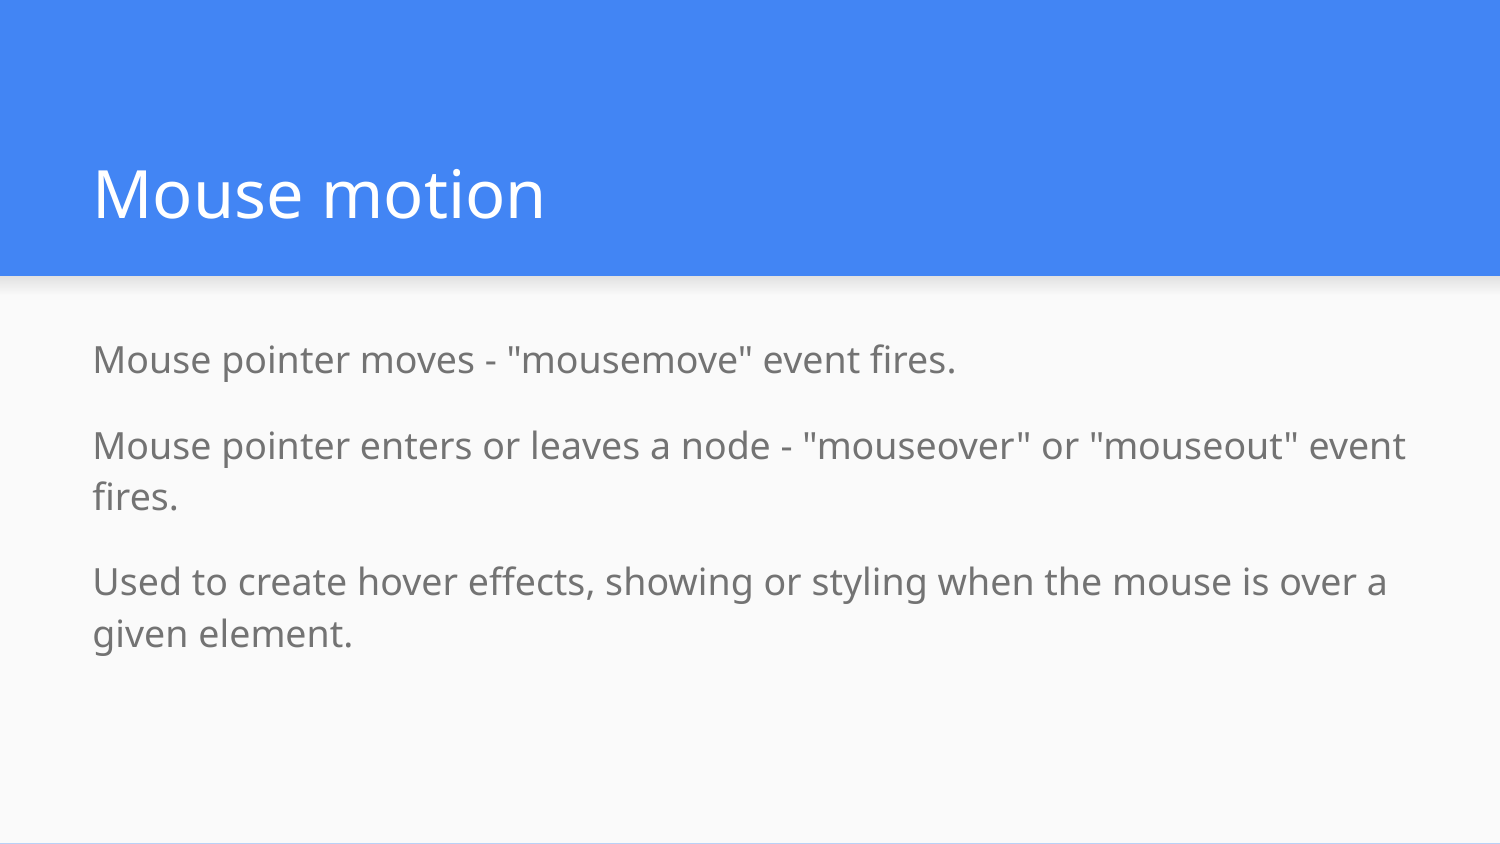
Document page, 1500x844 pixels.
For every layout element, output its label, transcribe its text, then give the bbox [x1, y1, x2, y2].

title Mouse motion [77, 121, 1427, 248]
list Mouse pointer moves - "mousemove" event fires. Mouse pointer enters or leaves a node - "mouseover" or "mouseout" event fires. Used to create hover effects, showing or styling when the mouse is over a given element. [77, 314, 1427, 760]
